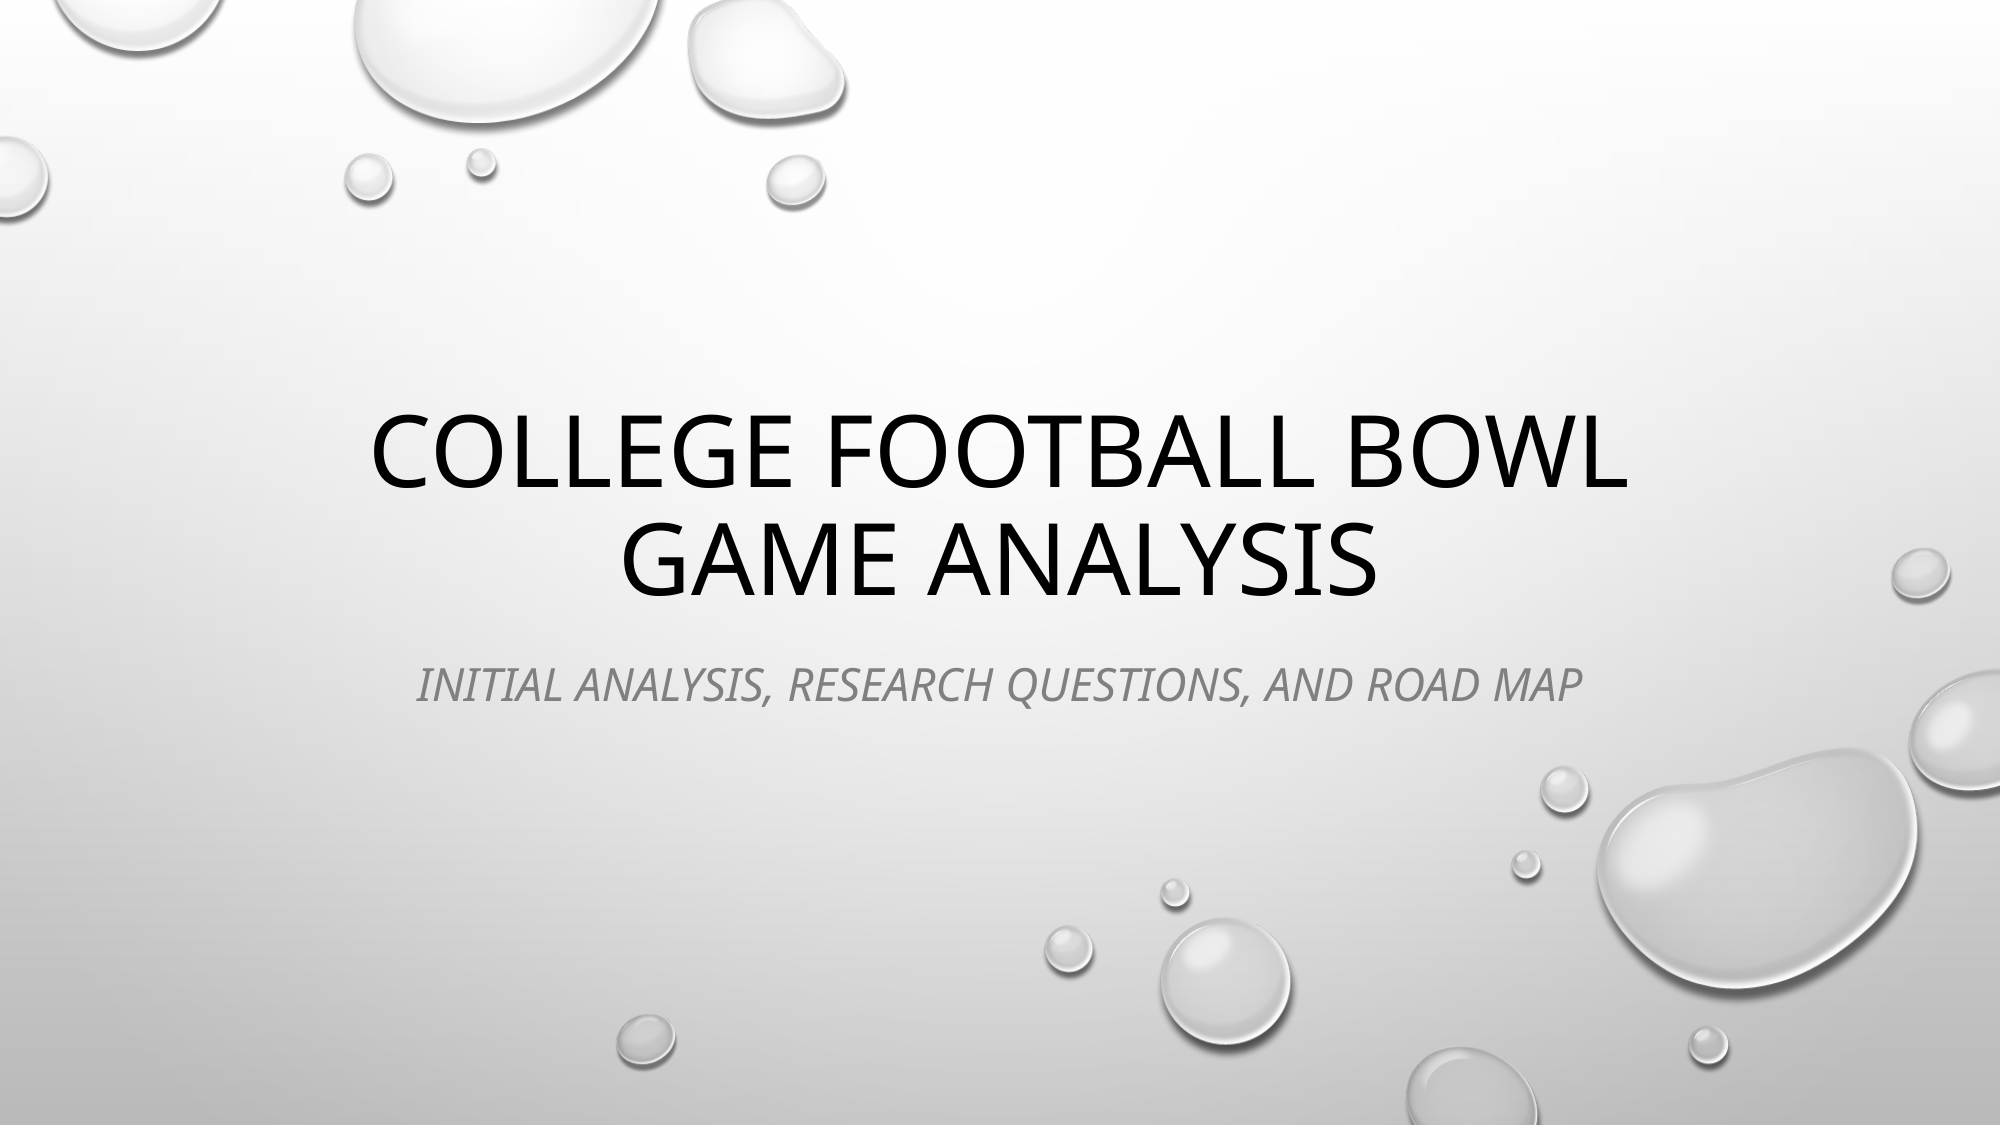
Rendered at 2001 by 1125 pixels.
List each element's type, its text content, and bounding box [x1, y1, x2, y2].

picture [0, 0, 2000, 1125]
title College Football Bowl Game Analysis [287, 213, 1713, 625]
subtitle Initial Analysis, Research Questions, and Road Map [287, 637, 1713, 863]
